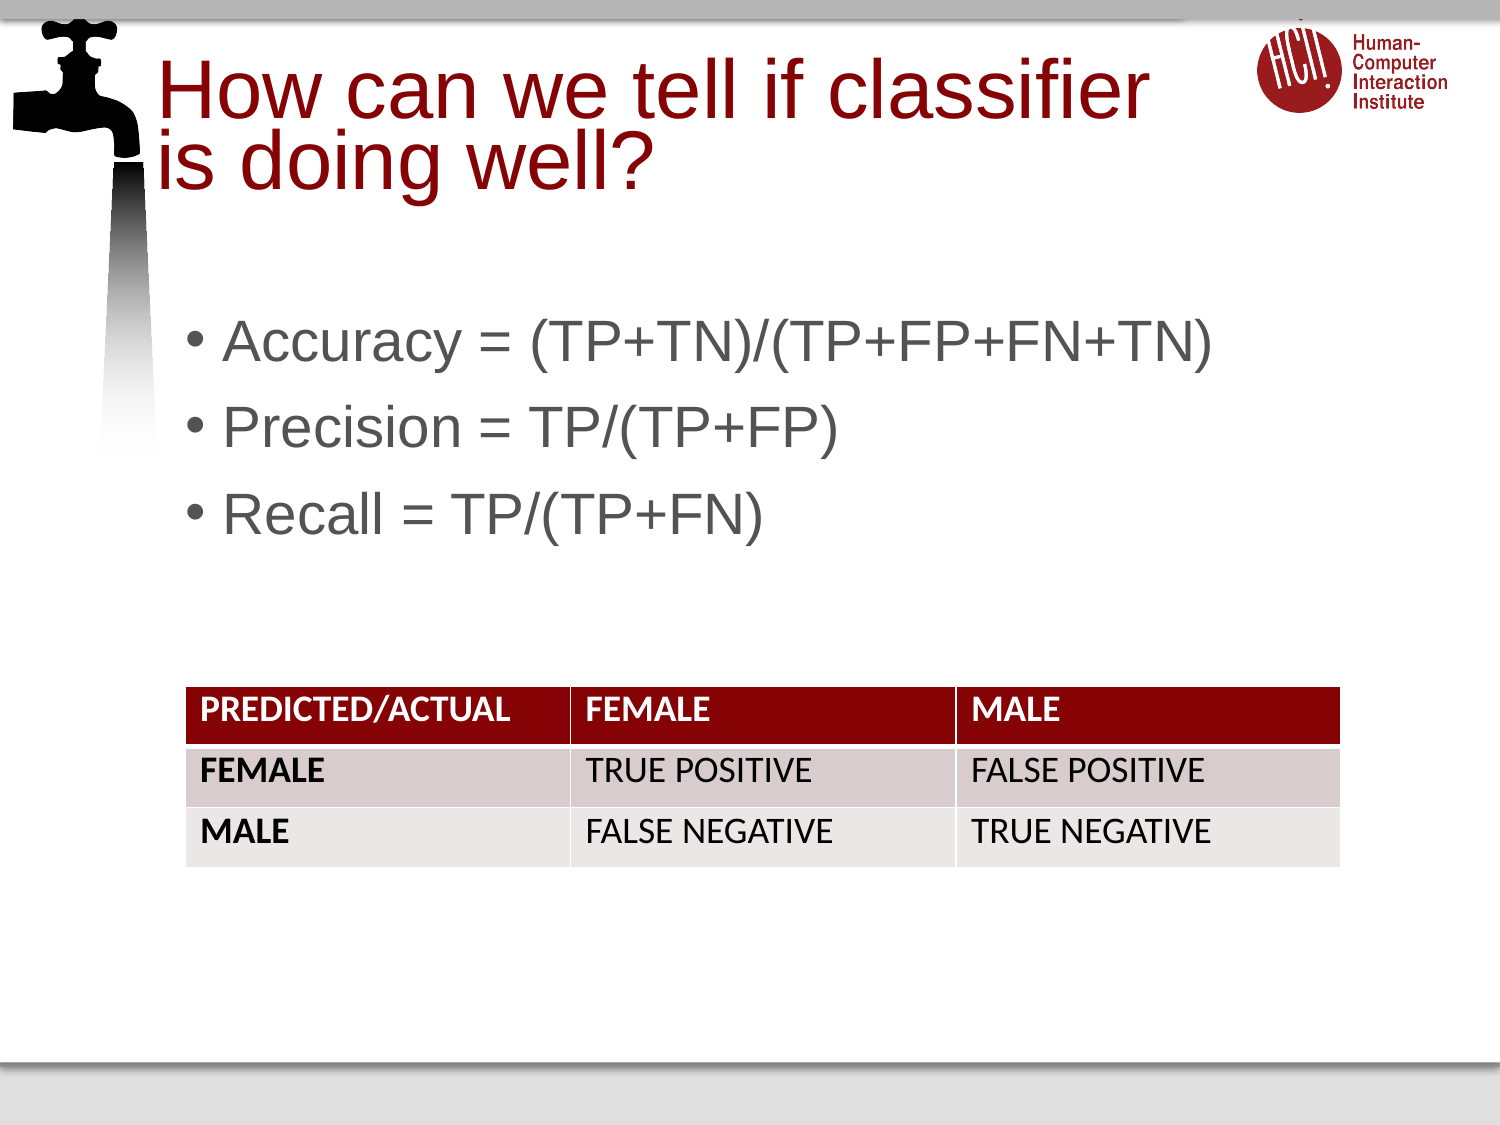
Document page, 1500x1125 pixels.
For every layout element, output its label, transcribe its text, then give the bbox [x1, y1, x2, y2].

picture [13, 20, 140, 158]
picture [1257, 20, 1447, 113]
title How can we tell if classifier is doing well? [156, 50, 1187, 214]
text_box Accuracy = (TP+TN)/(TP+FP+FN+TN) Precision = TP/(TP+FP) Recall = TP/(TP+FN) [185, 303, 1342, 1022]
